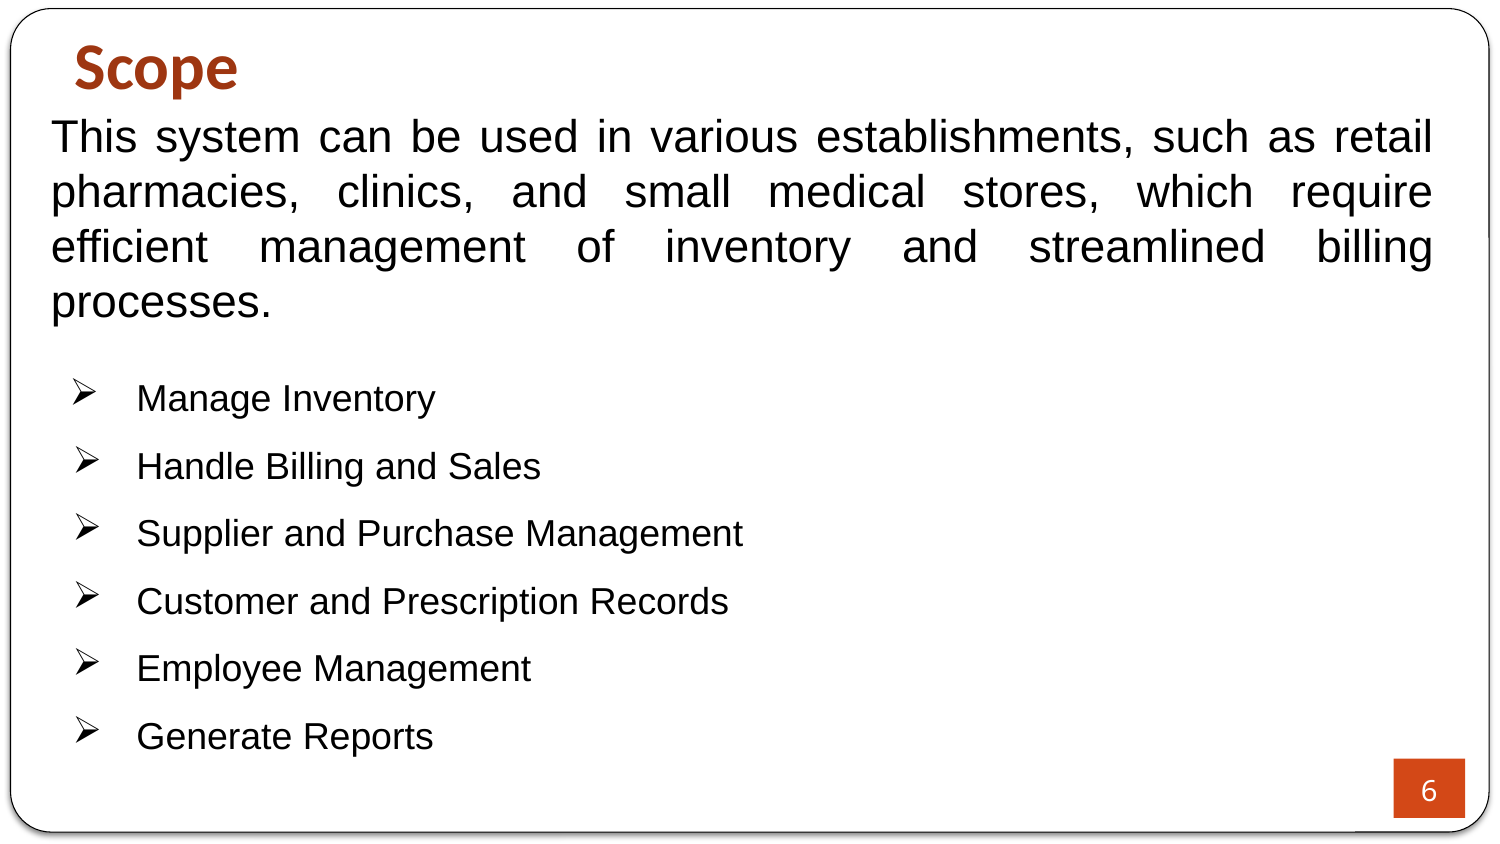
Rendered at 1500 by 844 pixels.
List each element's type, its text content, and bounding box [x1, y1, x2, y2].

text_box This system can be used in various establishments, such as retail pharmacies, clinics, and small medical stores, which require efficient management of inventory and streamlined billing processes. Manage Inventory Handle Billing and Sales Supplier and Purchase Management Customer and Prescription Records Employee Management Generate Reports [36, 99, 1450, 844]
slide_number 6 [1393, 758, 1466, 818]
title Scope [63, 0, 1437, 99]
